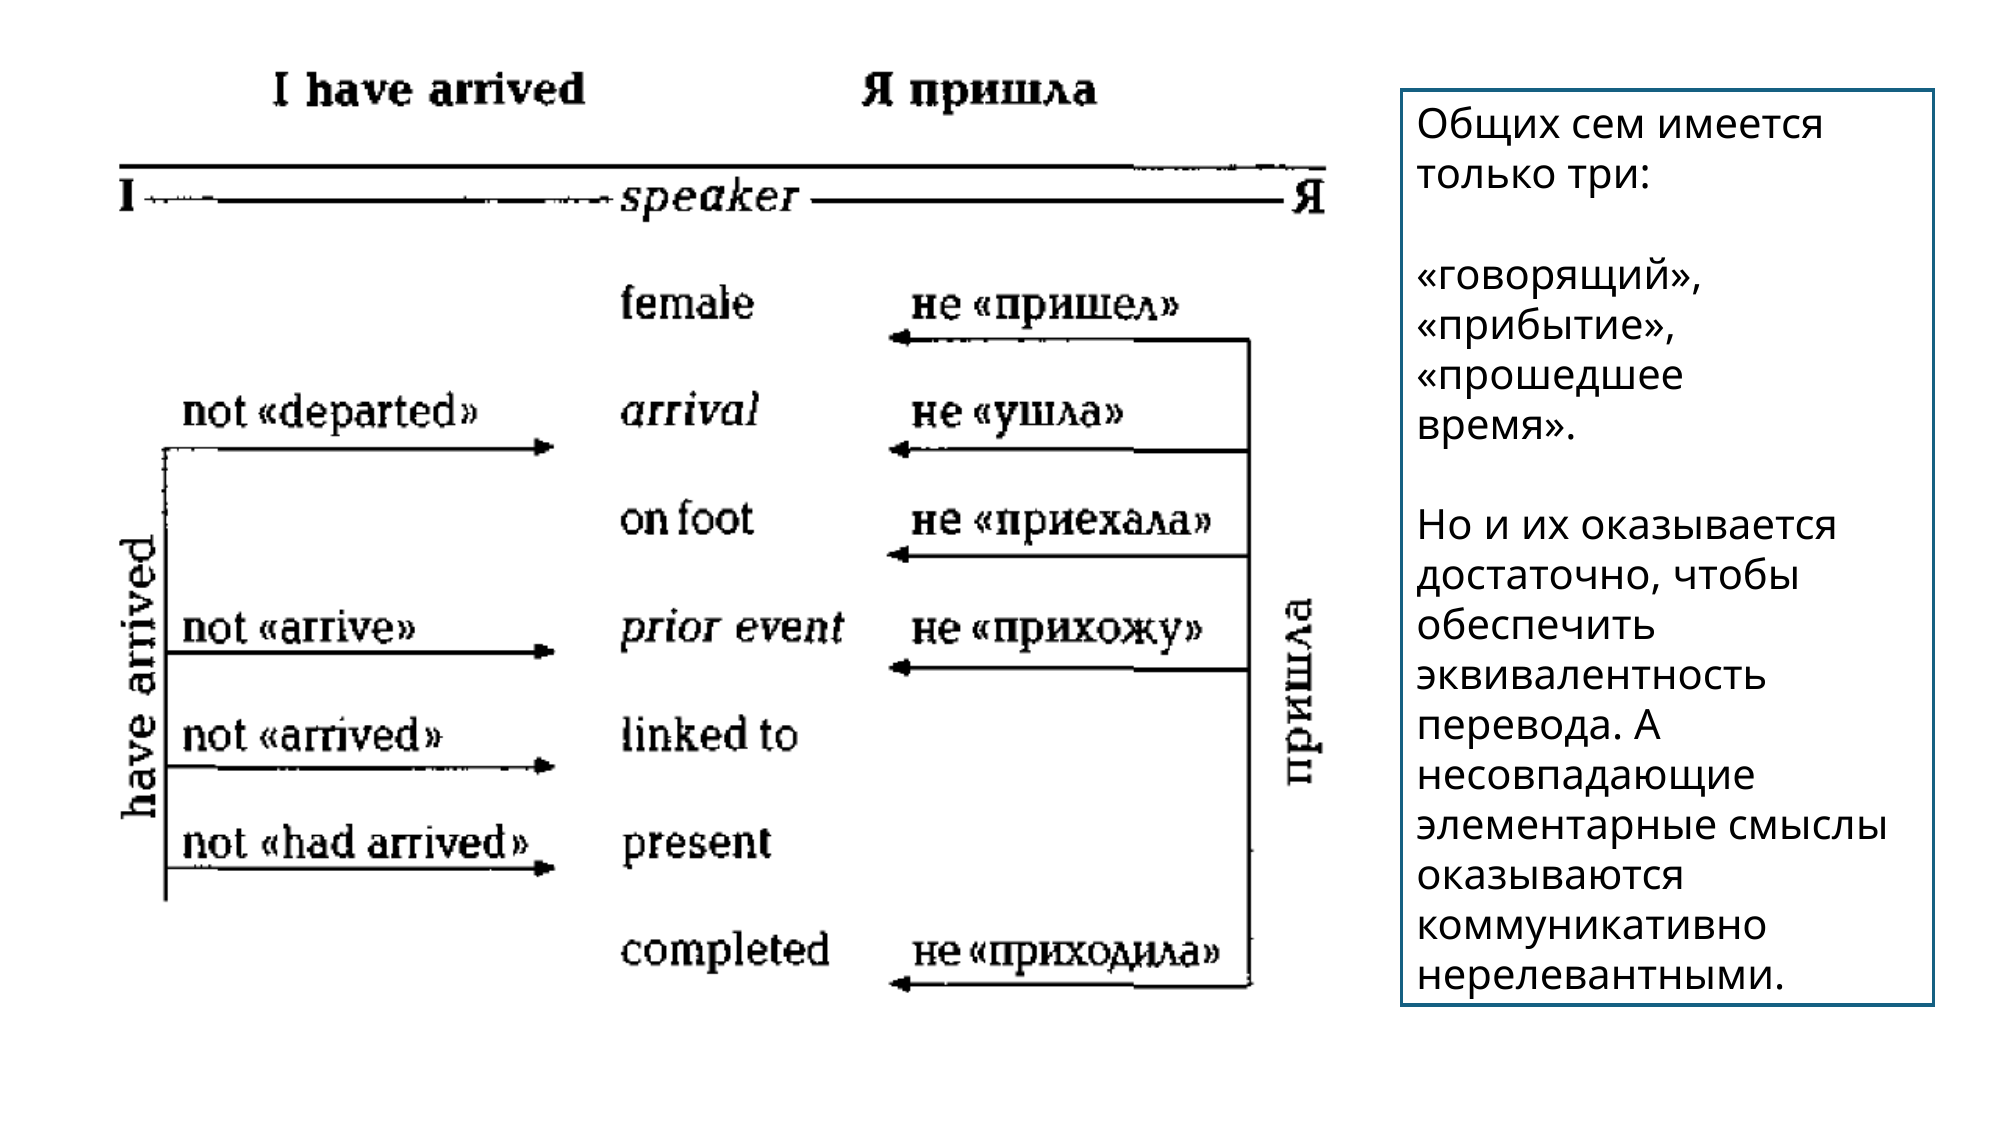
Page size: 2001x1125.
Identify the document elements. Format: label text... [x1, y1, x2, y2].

picture [42, 18, 1382, 1058]
text_box Общих сем имеется только три: «говорящий», «прибытие», «прошедшее время». Но и их оказывается достаточно, чтобы обеспечить эквивалентность перевода. А несовпадающие элементарные смыслы оказываются коммуникативно нерелевантными. [1400, 88, 1935, 1007]
